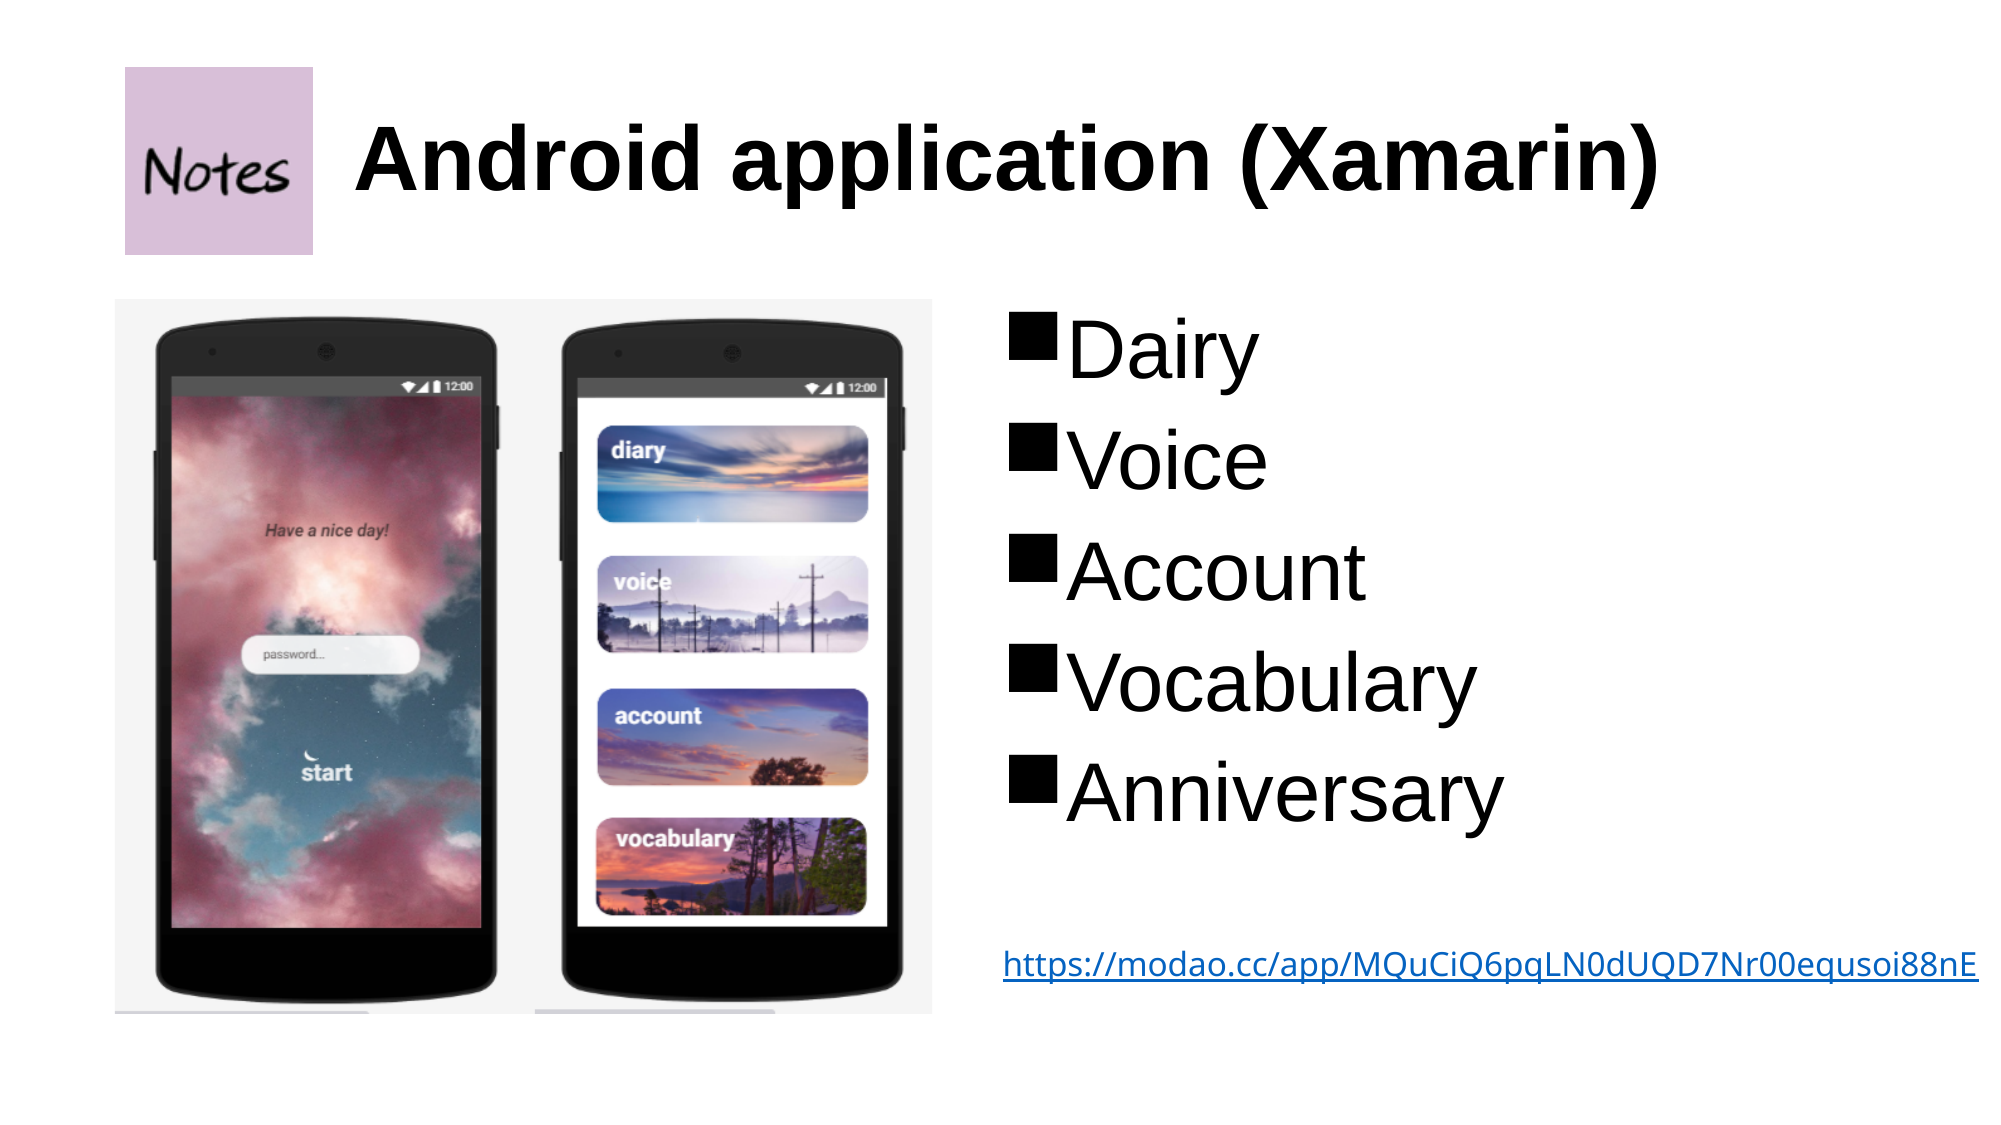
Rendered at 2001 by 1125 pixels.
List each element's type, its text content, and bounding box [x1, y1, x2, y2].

list Dairy Voice Account Vocabulary Anniversary https://modao.cc/app/MQuCiQ6pqLN0dUQD7Nr00equsoi88nE [987, 299, 2000, 1014]
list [114, 299, 534, 1014]
title Android application (Xamarin) [125, 52, 1850, 270]
picture [124, 67, 313, 255]
picture [534, 299, 933, 1014]
